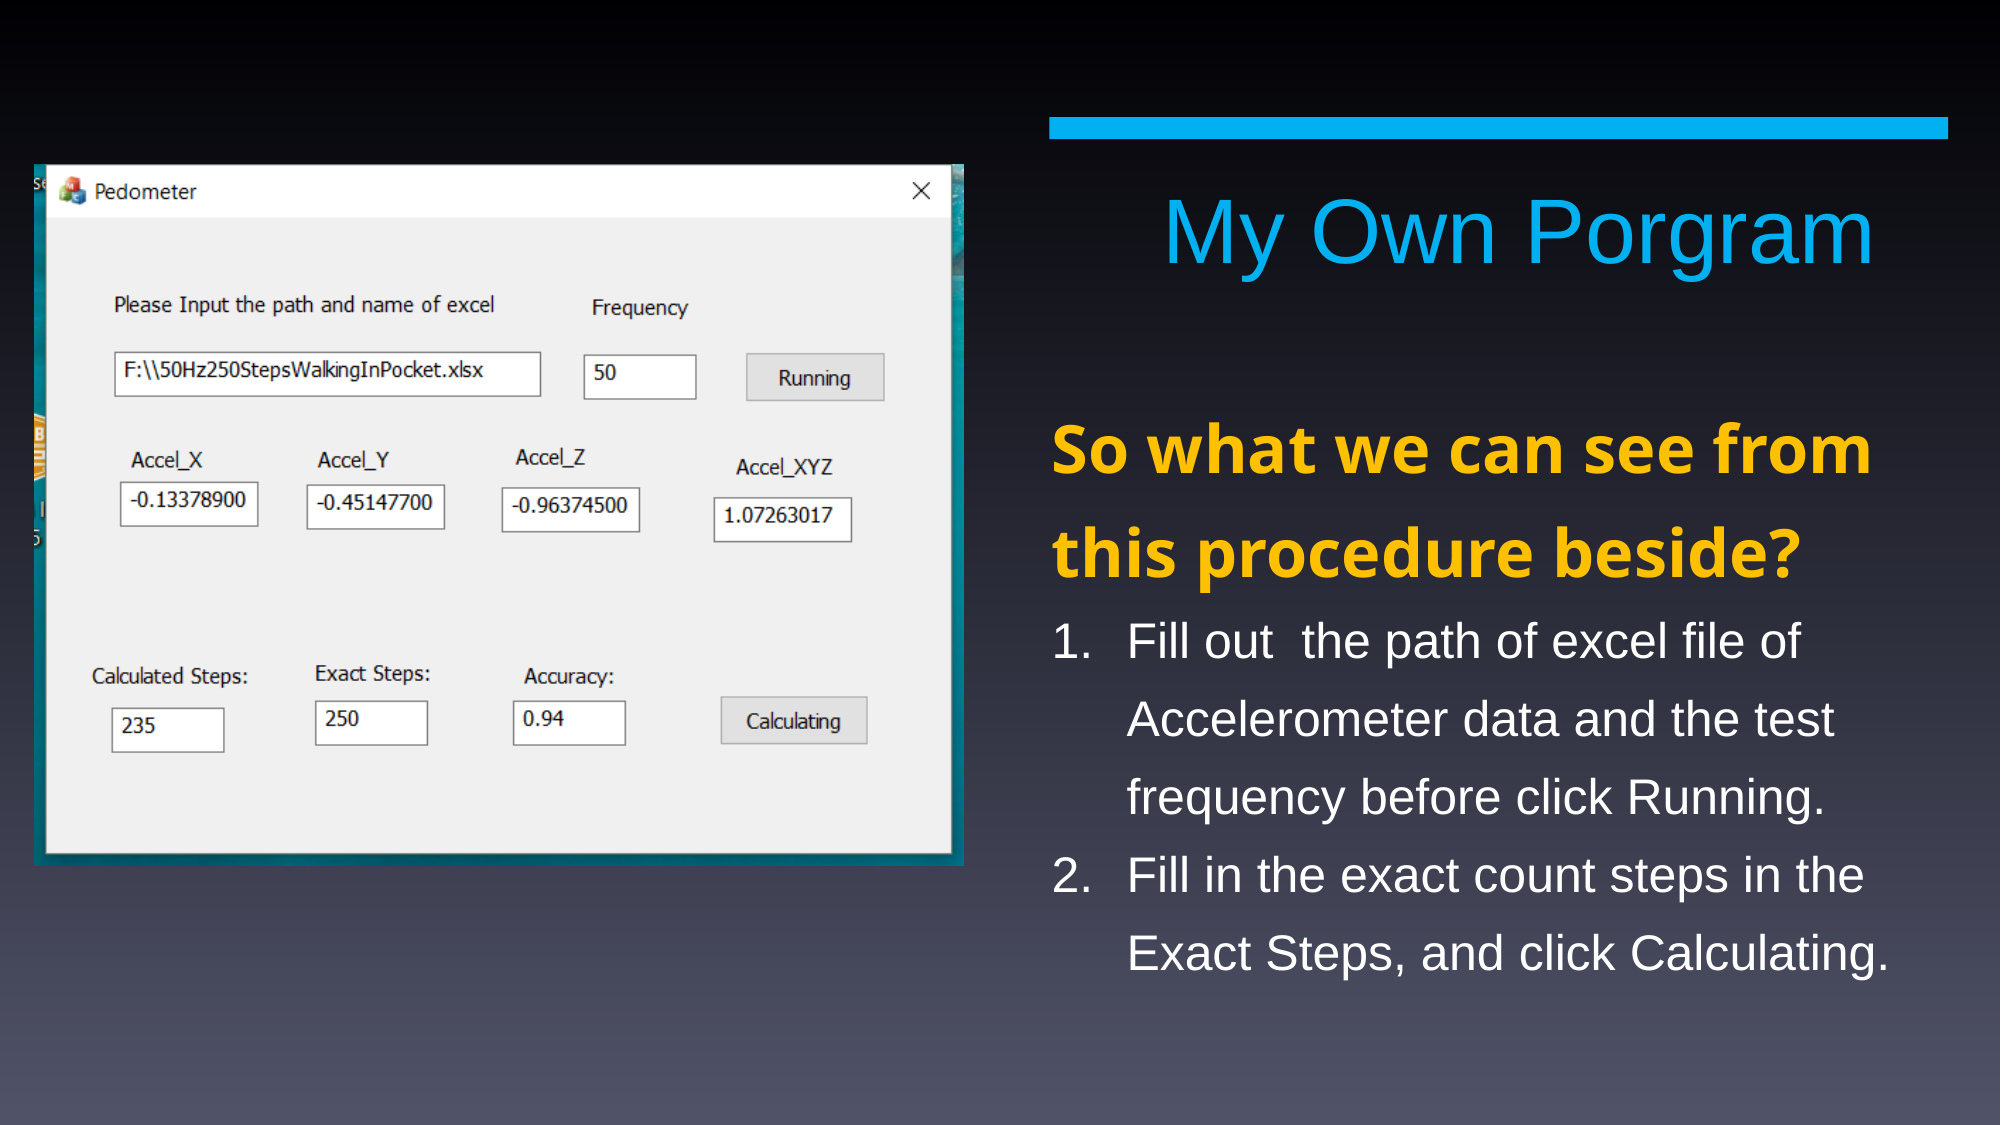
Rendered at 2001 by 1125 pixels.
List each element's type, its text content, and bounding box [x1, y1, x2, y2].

picture [34, 164, 964, 866]
text_box So what we can see from this procedure beside? Fill out the path of excel file of Accelerometer data and the test frequency before click Running. Fill in the exact count steps in the Exact Steps, and click Calculating. [1036, 374, 1979, 1076]
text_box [1049, 117, 1949, 336]
